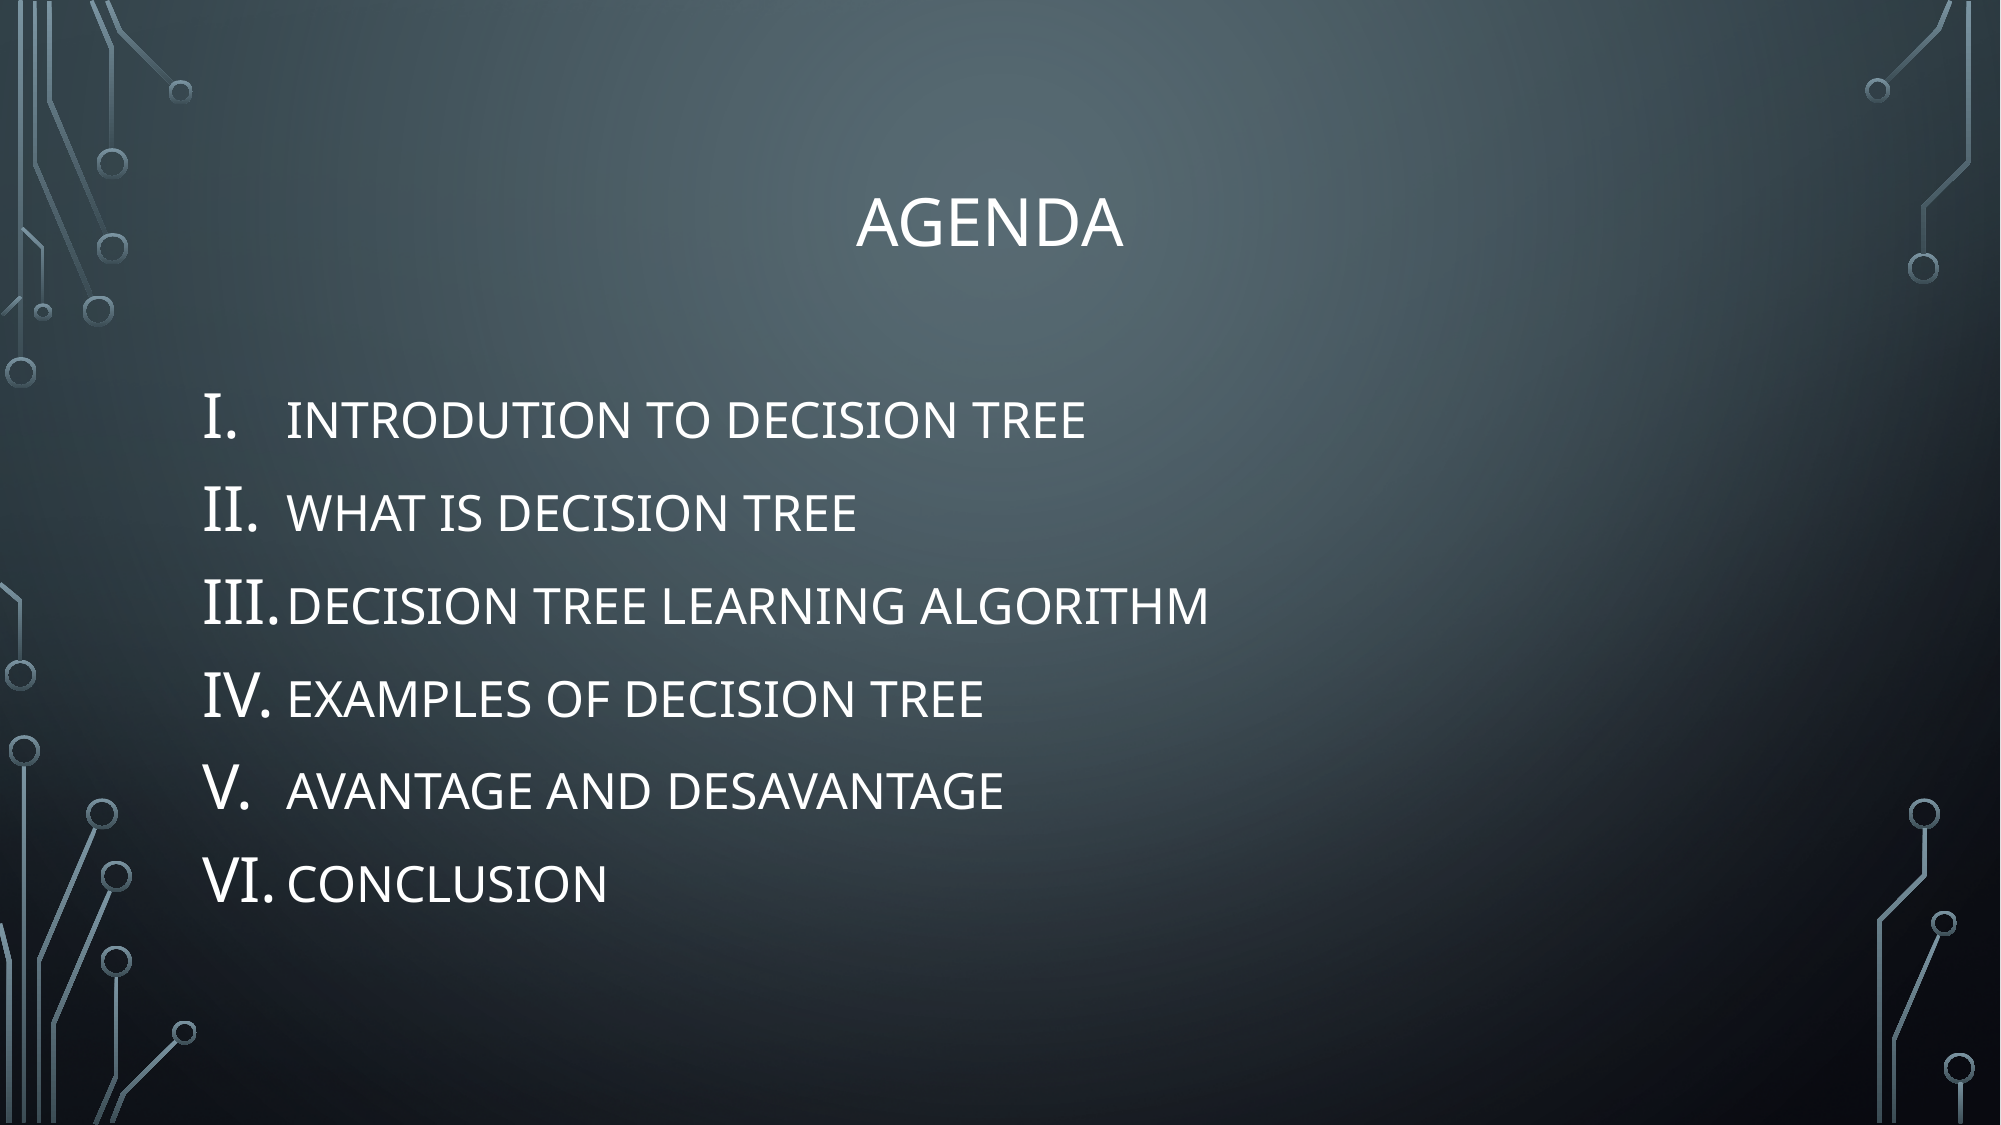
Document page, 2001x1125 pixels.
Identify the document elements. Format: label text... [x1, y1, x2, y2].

title Agenda [187, 101, 1813, 344]
list INTRODUTION TO DECISION TREE WHAT IS DECISION TREE DECISION TREE LEARNING ALGORITHM EXAMPLES OF DECISION TREE AVANTAGE AND DESAVANTAGE CONCLUSION [187, 369, 1813, 950]
